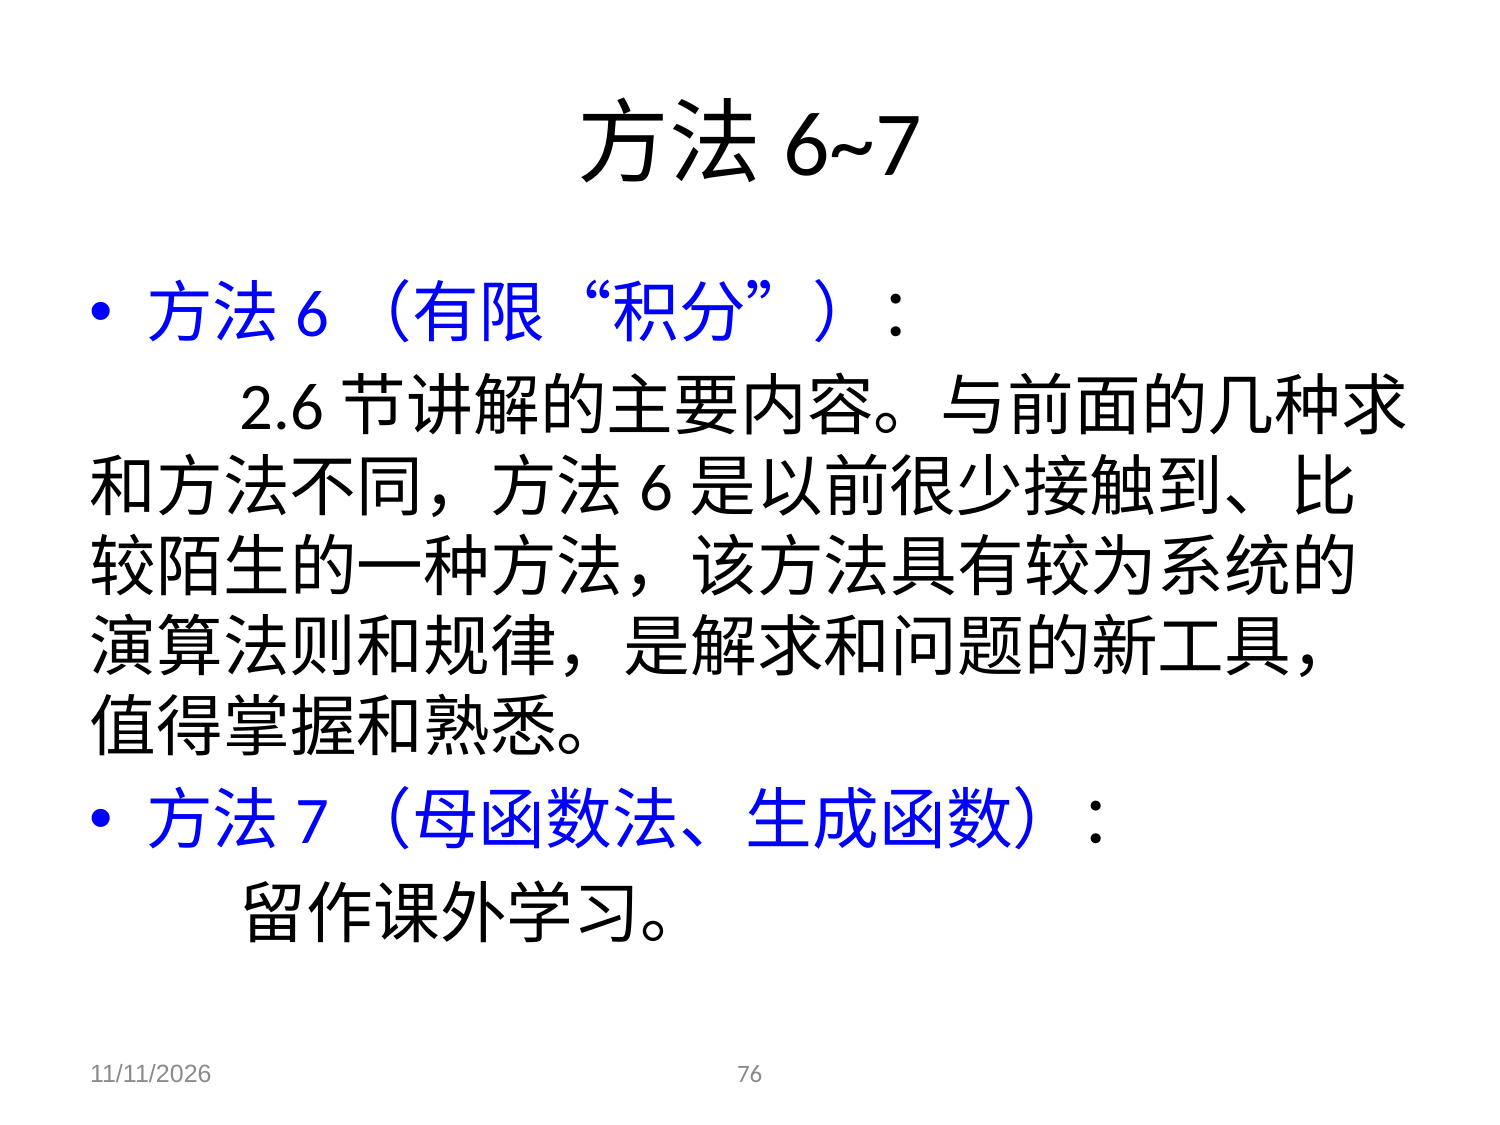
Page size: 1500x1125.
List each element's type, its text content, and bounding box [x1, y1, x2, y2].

title 方法6~7 [74, 44, 1426, 233]
list 方法6（有限“积分”）： 2.6节讲解的主要内容。与前面的几种求和方法不同，方法6是以前很少接触到、比较陌生的一种方法，该方法具有较为系统的演算法则和规律，是解求和问题的新工具，值得掌握和熟悉。 方法7（母函数法、生成函数）： 留作课外学习。 [74, 262, 1426, 1006]
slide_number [75, 1042, 425, 1103]
slide_number 76 [512, 1042, 988, 1103]
